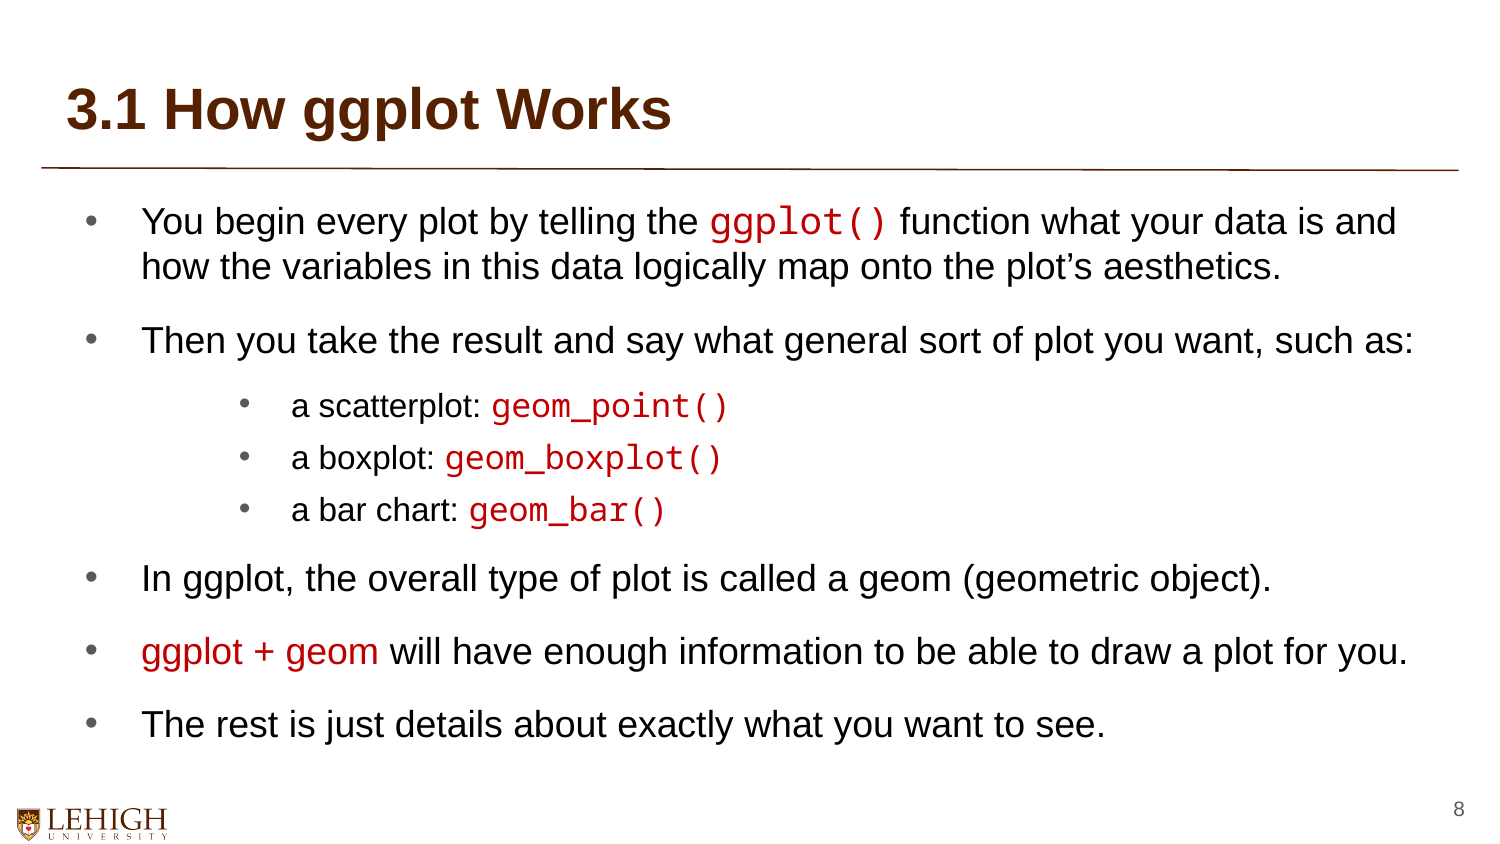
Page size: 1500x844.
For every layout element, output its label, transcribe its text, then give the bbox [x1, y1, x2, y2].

list You begin every plot by telling the ggplot() function what your data is and how the variables in this data logically map onto the plot’s aesthetics. Then you take the result and say what general sort of plot you want, such as: a scatterplot: geom_point() a boxplot: geom_boxplot() a bar chart: geom_bar() In ggplot, the overall type of plot is called a geom (geometric object). ggplot + geom will have enough information to be able to draw a plot for you. The rest is just details about exactly what you want to see. [51, 182, 1449, 788]
picture [17, 808, 167, 841]
slide_number 8 [1389, 776, 1480, 841]
title 3.1 How ggplot Works [51, 56, 1449, 156]
